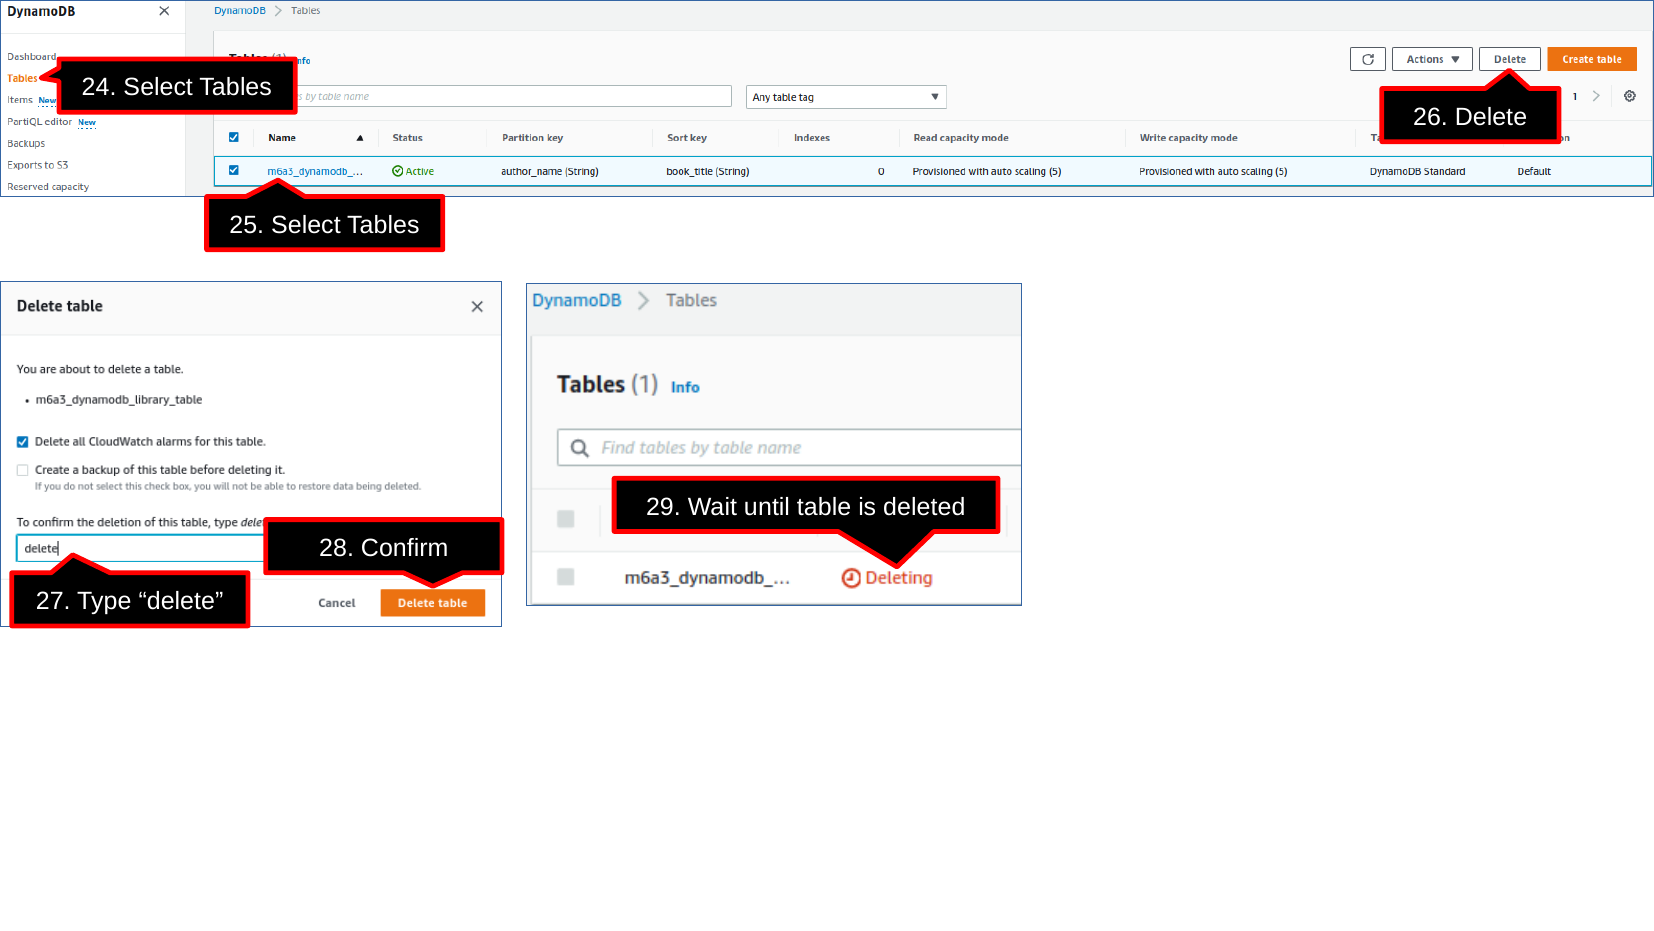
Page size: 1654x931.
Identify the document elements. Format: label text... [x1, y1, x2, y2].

picture [526, 283, 1022, 606]
text_box 25. Select Tables [206, 208, 443, 250]
picture [0, 0, 1654, 197]
picture [0, 281, 503, 627]
